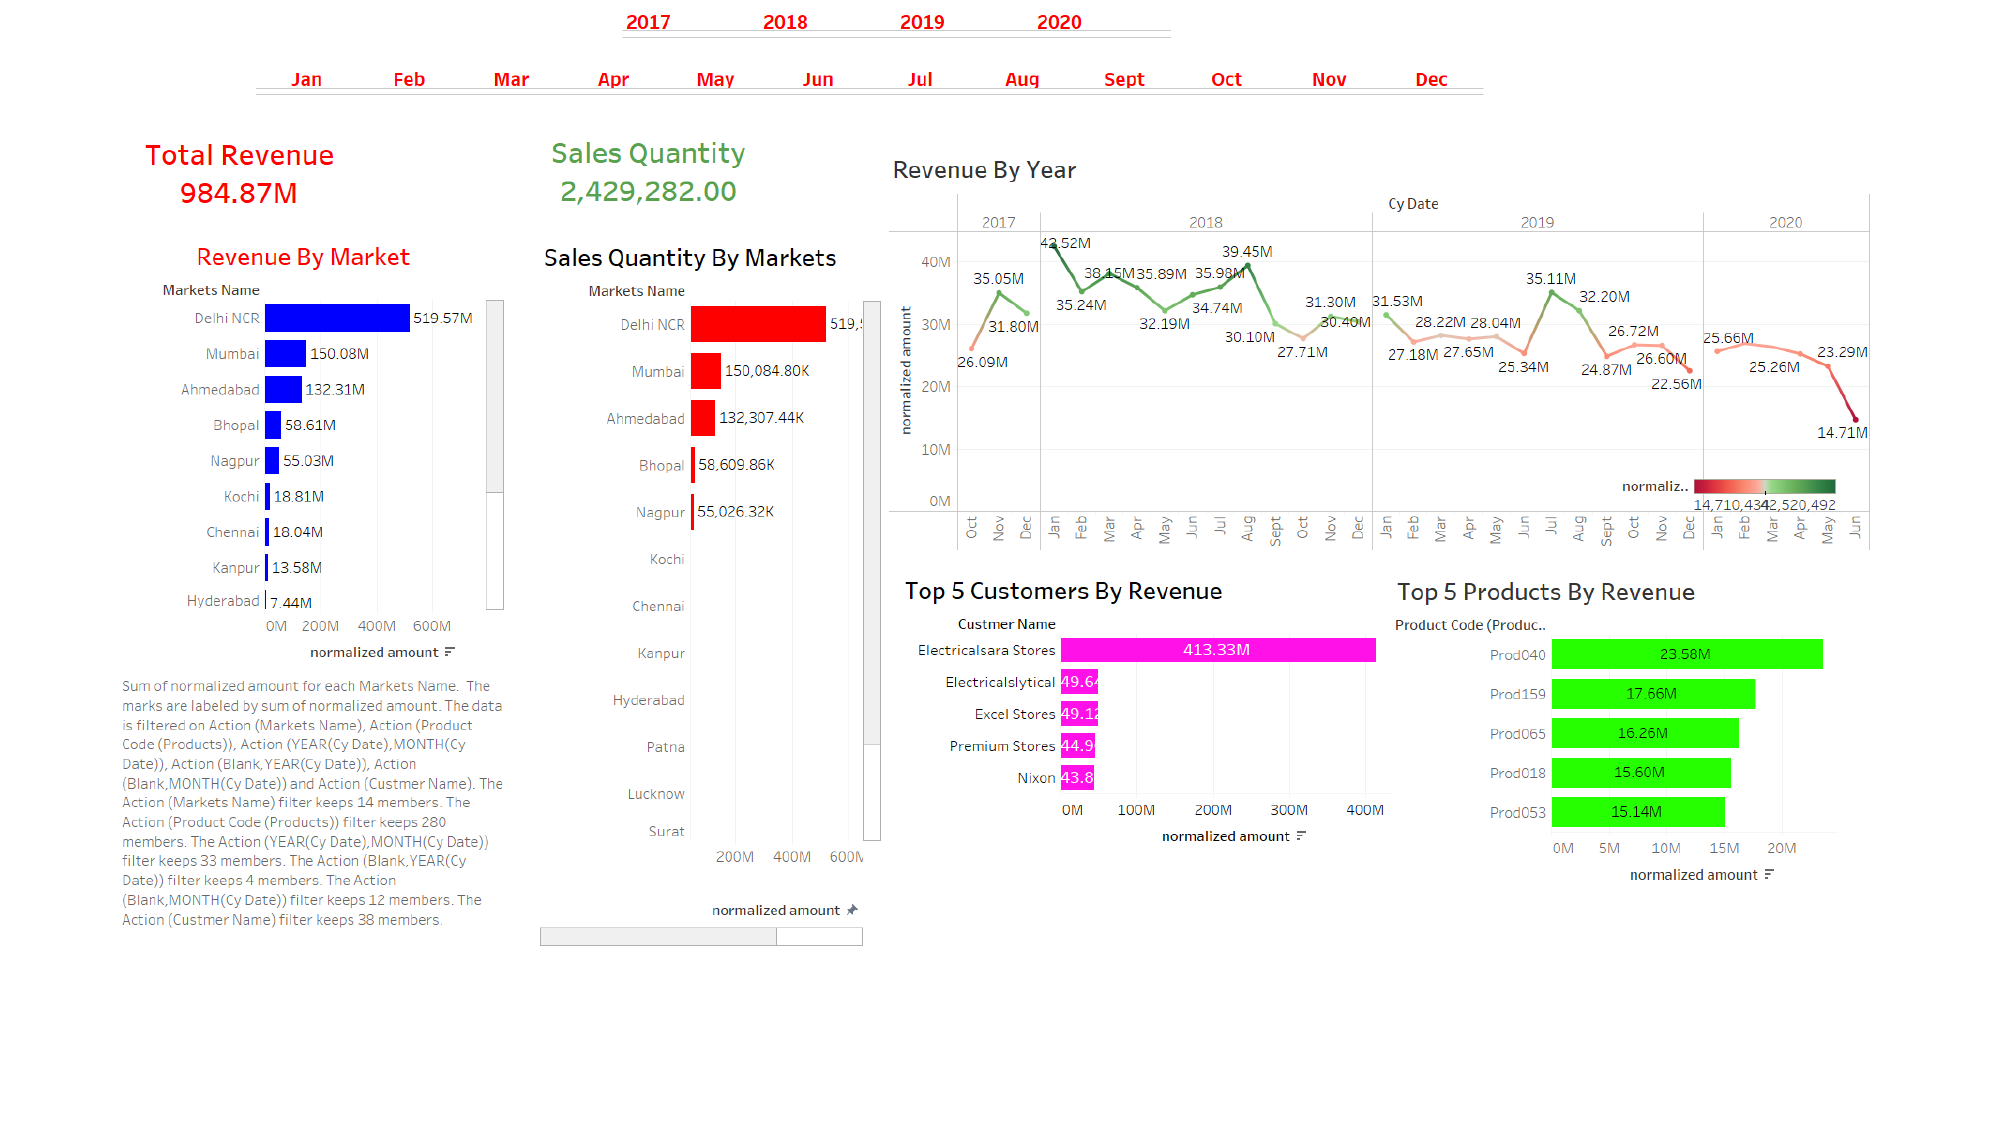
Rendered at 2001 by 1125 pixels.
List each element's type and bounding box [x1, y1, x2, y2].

picture [109, 0, 1891, 1125]
